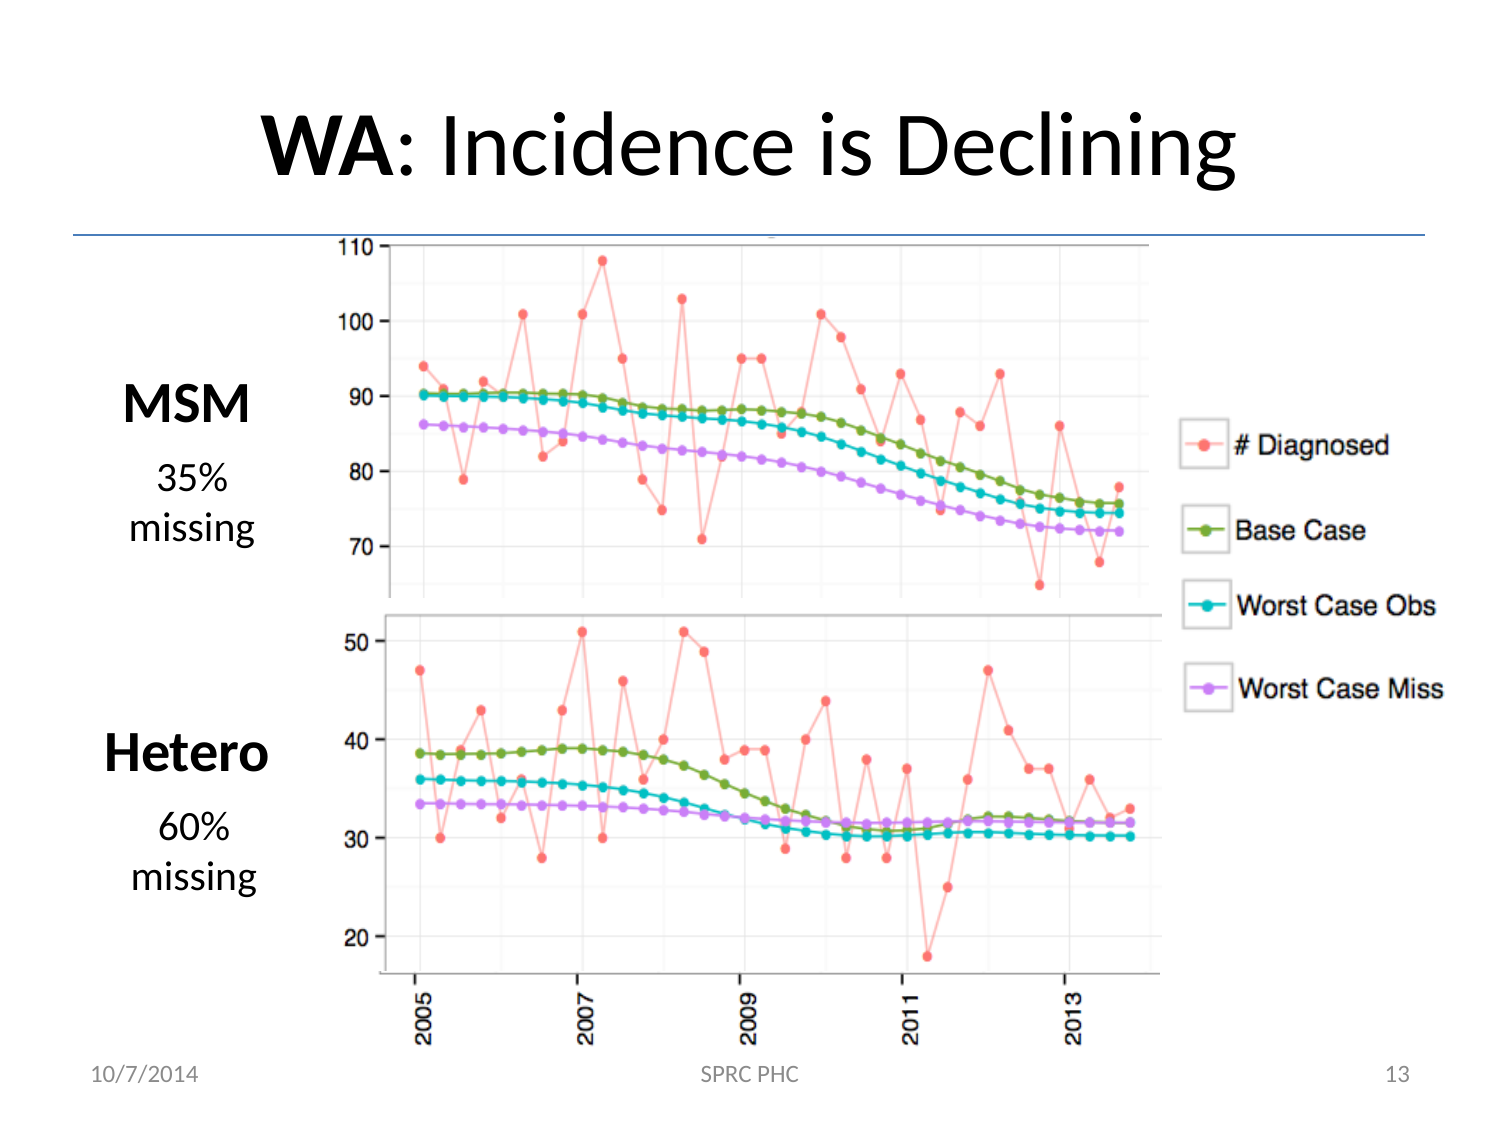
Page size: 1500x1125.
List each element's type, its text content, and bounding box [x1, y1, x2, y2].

text_box Hetero [89, 705, 286, 791]
slide_number 13 [1074, 1042, 1425, 1103]
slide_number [75, 1042, 425, 1103]
text_box MSM [107, 356, 267, 442]
picture [1171, 403, 1392, 484]
text_box 60% missing [87, 791, 301, 906]
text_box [341, 608, 1163, 1052]
picture [1176, 493, 1369, 563]
text_box 35% missing [85, 442, 299, 557]
picture [1181, 650, 1450, 718]
footer SPRC PHC [512, 1059, 988, 1103]
title WA: Incidence is Declining [75, 45, 1425, 233]
picture [1179, 573, 1440, 638]
picture [335, 237, 1149, 598]
